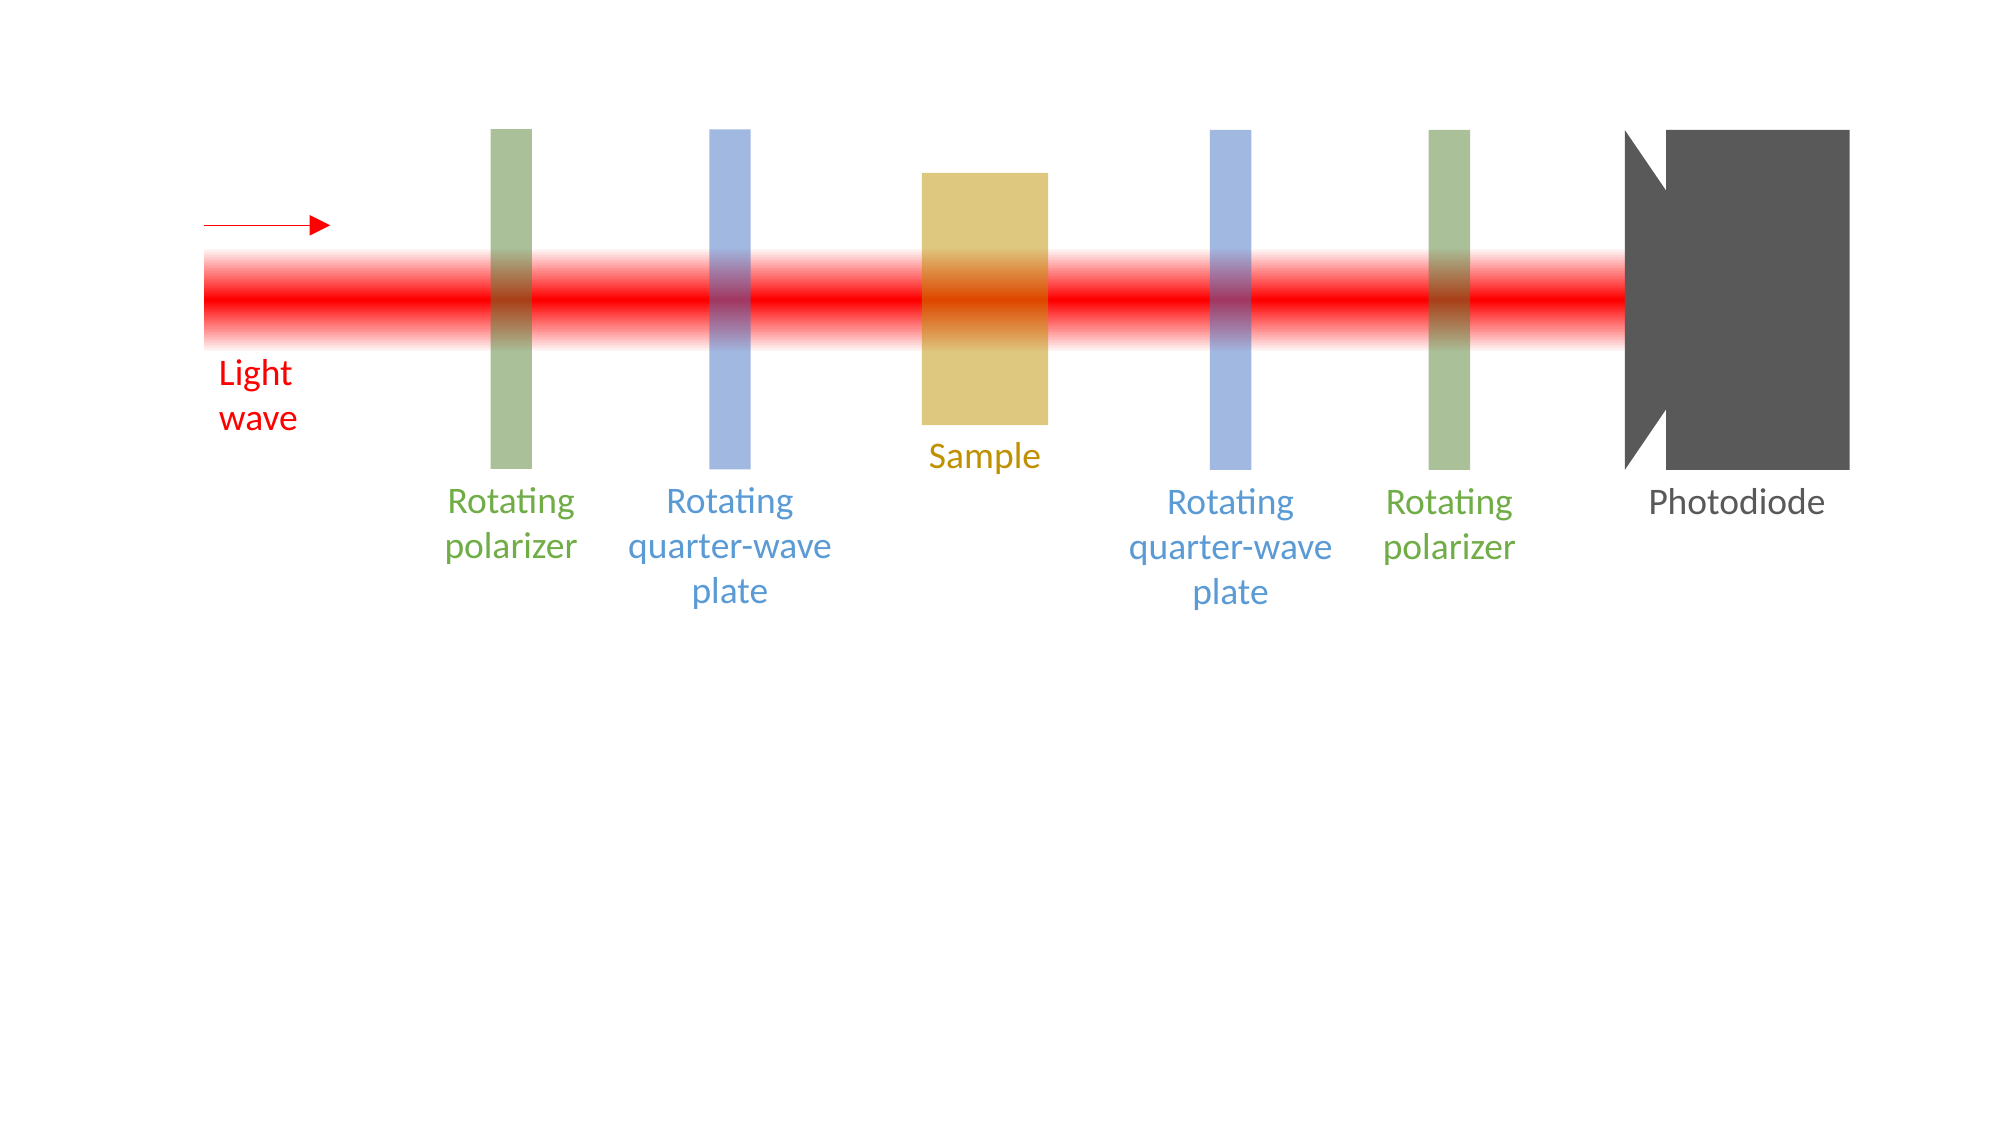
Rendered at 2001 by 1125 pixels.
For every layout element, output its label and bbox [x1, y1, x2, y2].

text_box [204, 128, 1850, 622]
